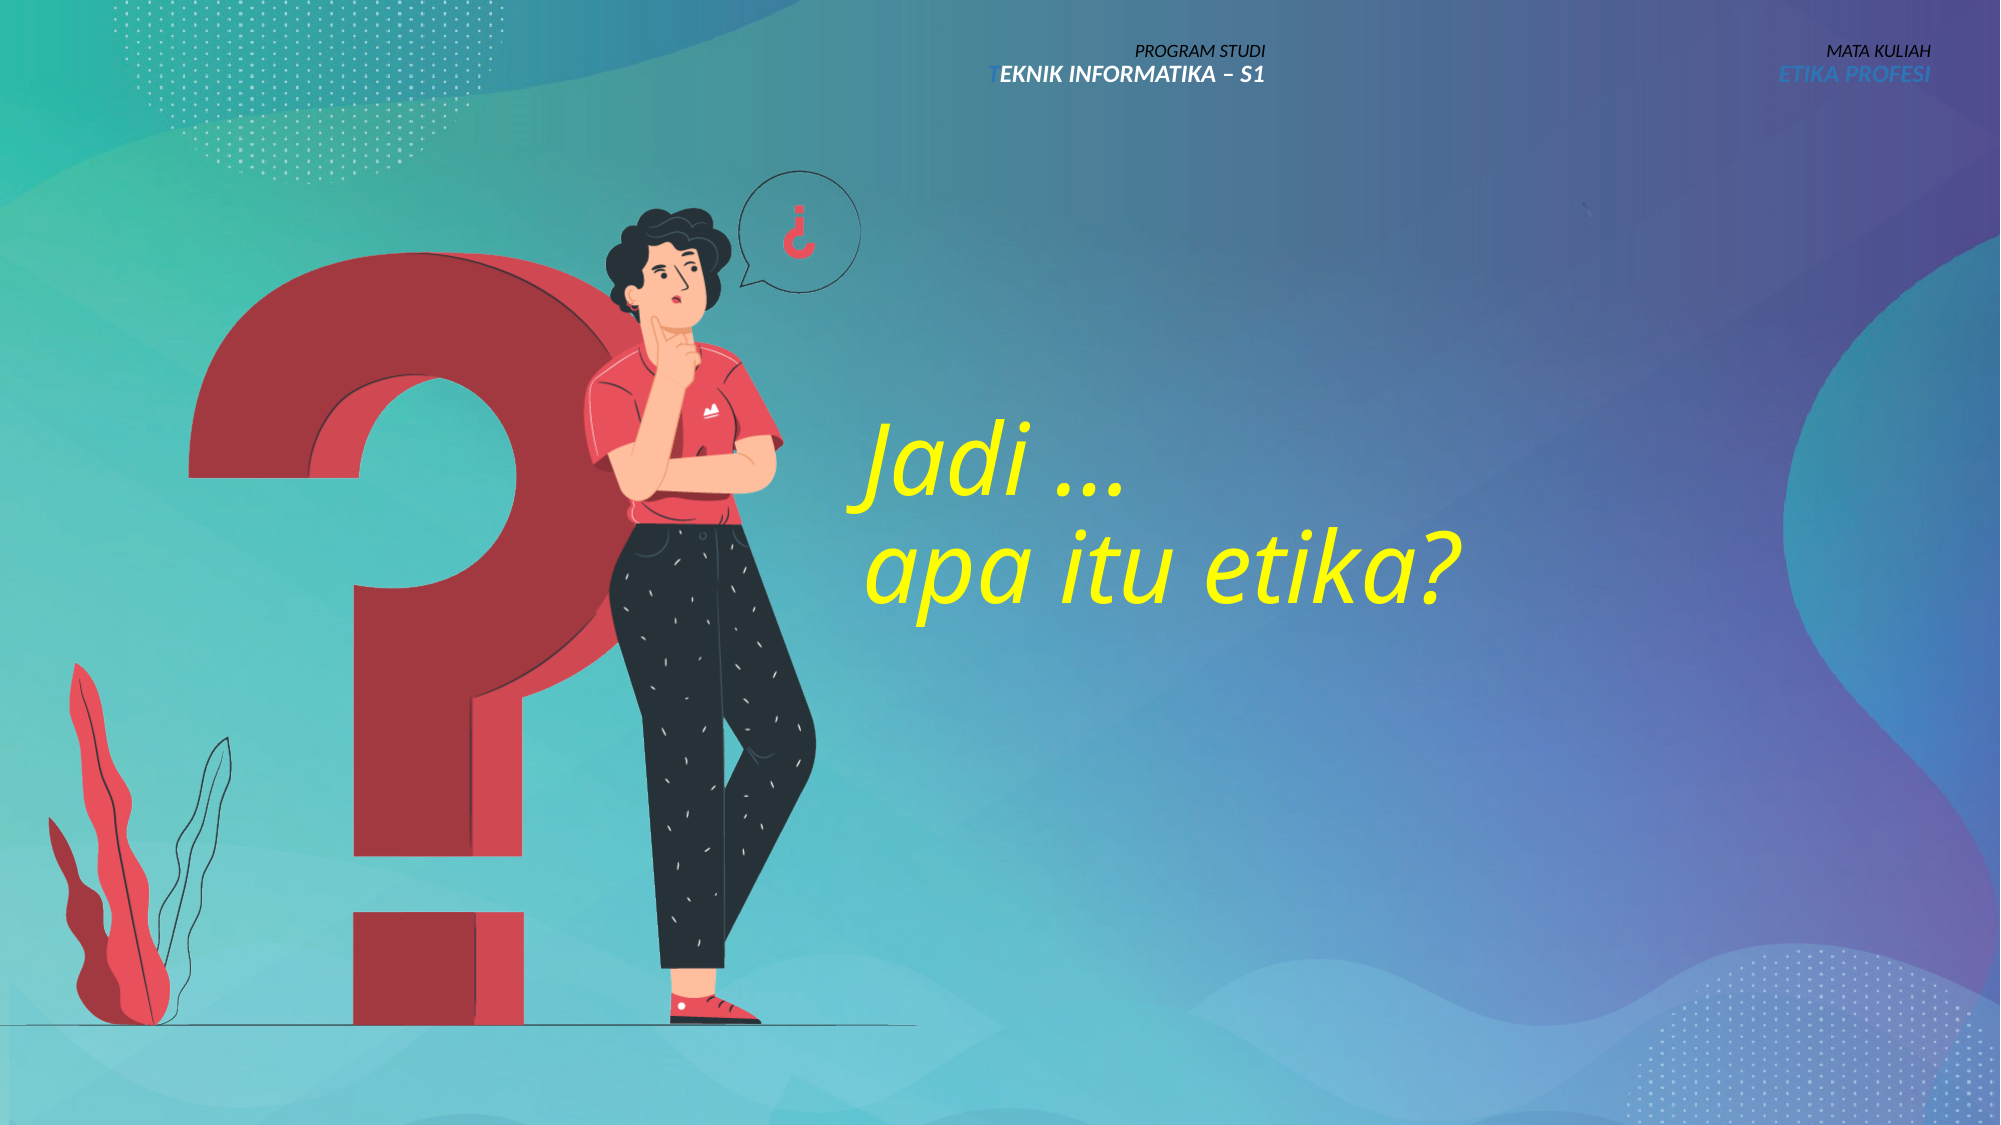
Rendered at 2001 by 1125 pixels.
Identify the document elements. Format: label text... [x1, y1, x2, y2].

text_box PROGRAM STUDI TEKNIK INFORMATIKA – S1 [904, 33, 1281, 118]
title Jadi … apa itu etika? [979, 280, 1639, 633]
text_box MATA KULIAH ETIKA PROFESI [1569, 33, 1946, 118]
picture [0, 0, 2000, 1125]
